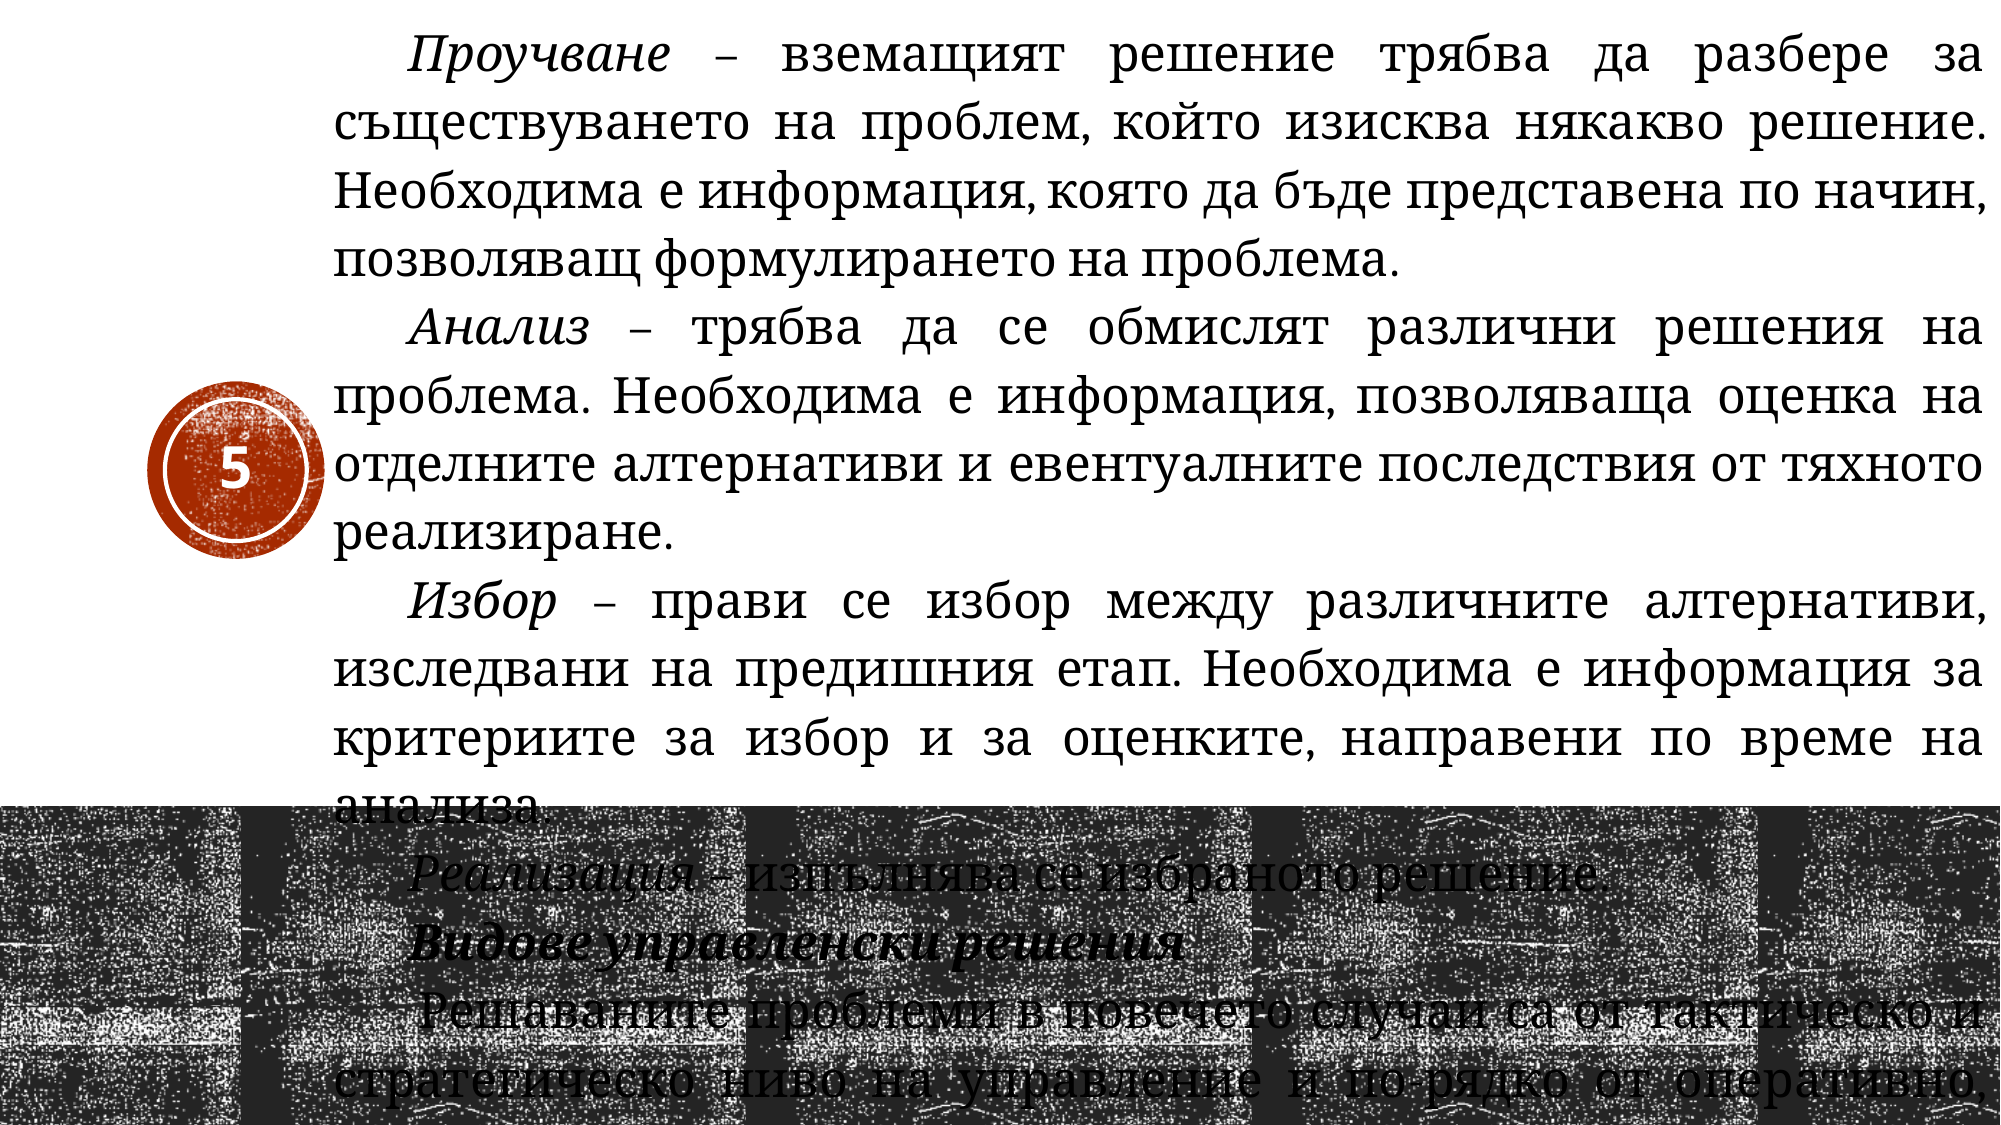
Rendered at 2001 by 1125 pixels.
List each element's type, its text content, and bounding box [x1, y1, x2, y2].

slide_number 5 [138, 411, 318, 530]
text_box Проучване – вземащият решение трябва да разбере за съществуването на проблем, който изисква някакво решение. Необходима е информация, която да бъде представена по начин, позволяващ формулирането на проблема. Анализ – трябва да се обмислят различни решения на проблема. Необходима е информация, позволяваща оценка на отделните алтернативи и евентуалните последствия от тяхното реализиране. Избор – прави се избор между различните алтернативи, изследвани на предишния етап. Необходима е информация за критериите за избор и за оценките, направени по време на анализа. Реализация – изпълнява се избраното решение. Видове управленски решения Решаваните проблеми в повечето случаи са от тактическо и стратегическо ниво на управление и по-рядко от оперативно, което позволява да се направи следната класификация на мениджърските решения в зависимост от нивото на което се вземат: [318, 5, 2000, 1125]
